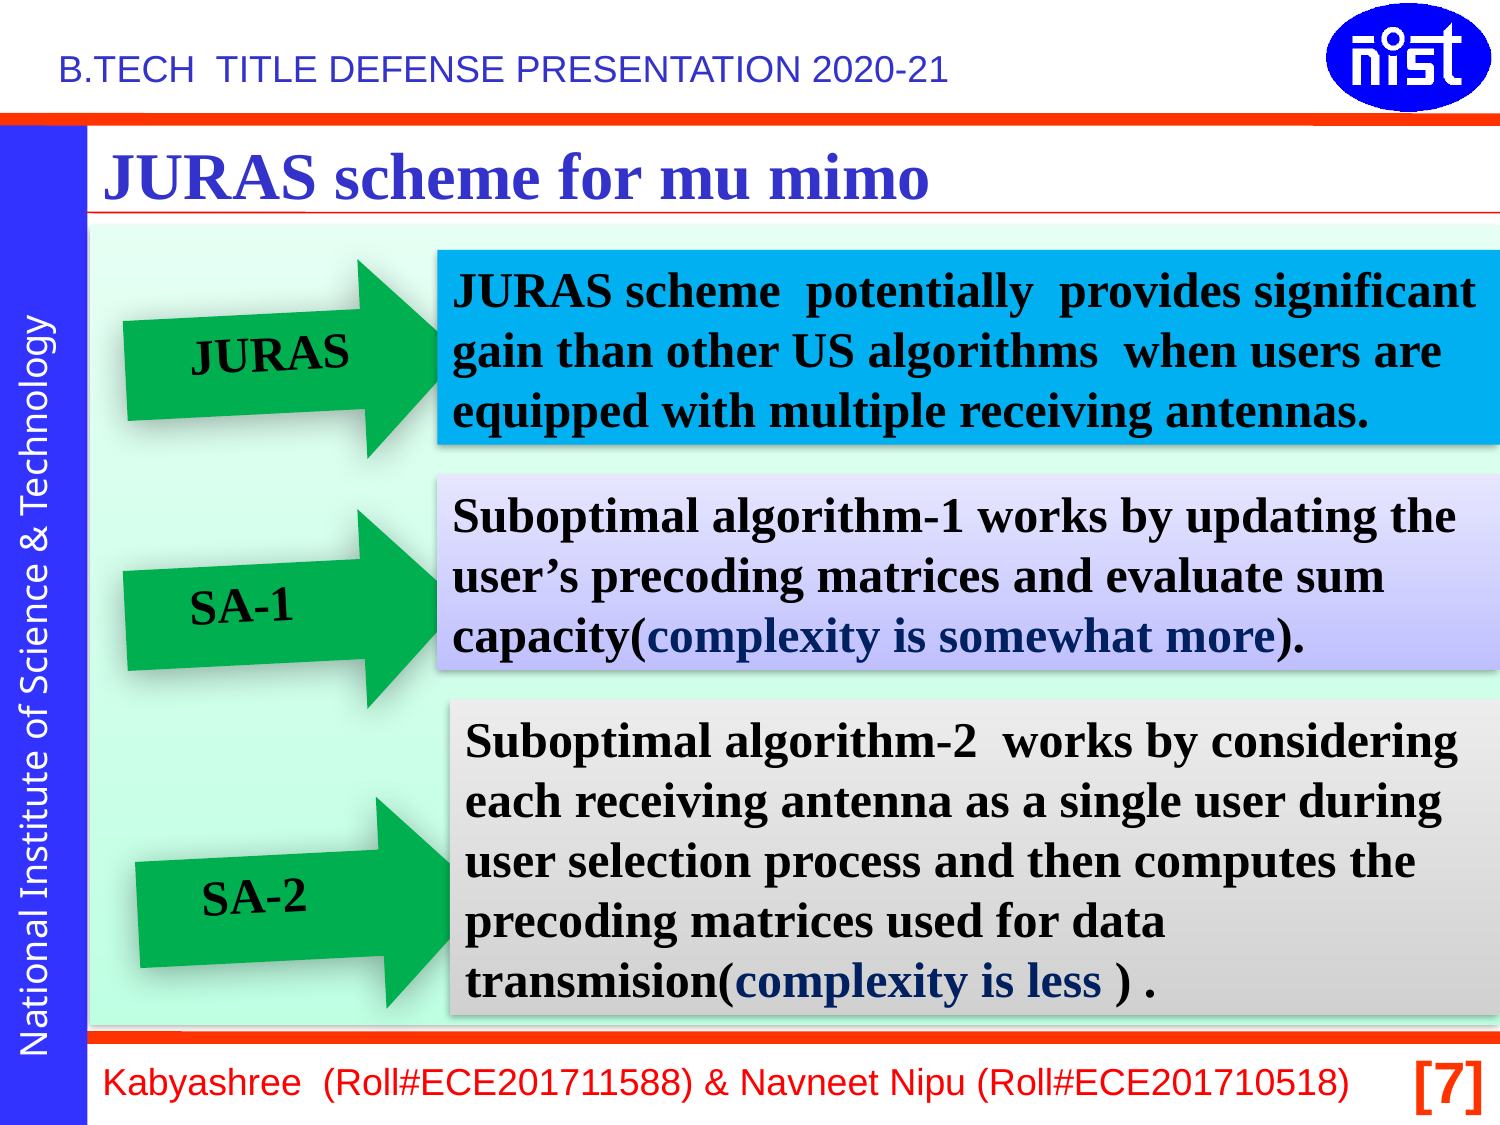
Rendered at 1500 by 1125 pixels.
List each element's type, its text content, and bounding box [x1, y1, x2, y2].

text_box [89, 224, 1500, 1026]
text_box JURAS scheme for mu mimo [87, 124, 1388, 220]
text_box JURAS [122, 259, 432, 459]
text_box JURAS scheme potentially provides significant gain than other US algorithms when users are equipped with multiple receiving antennas. [437, 249, 1500, 445]
text_box Suboptimal algorithm-1 works by updating the user’s precoding matrices and evaluate sum capacity(complexity is somewhat more). [437, 474, 1500, 670]
picture [1323, 0, 1499, 117]
text_box SA-1 [122, 509, 432, 709]
text_box SA-2 [135, 796, 444, 1009]
text_box Suboptimal algorithm-2 works by considering each receiving antenna as a single user during user selection process and then computes the precoding matrices used for data transmision(complexity is less ) . [449, 699, 1500, 1015]
